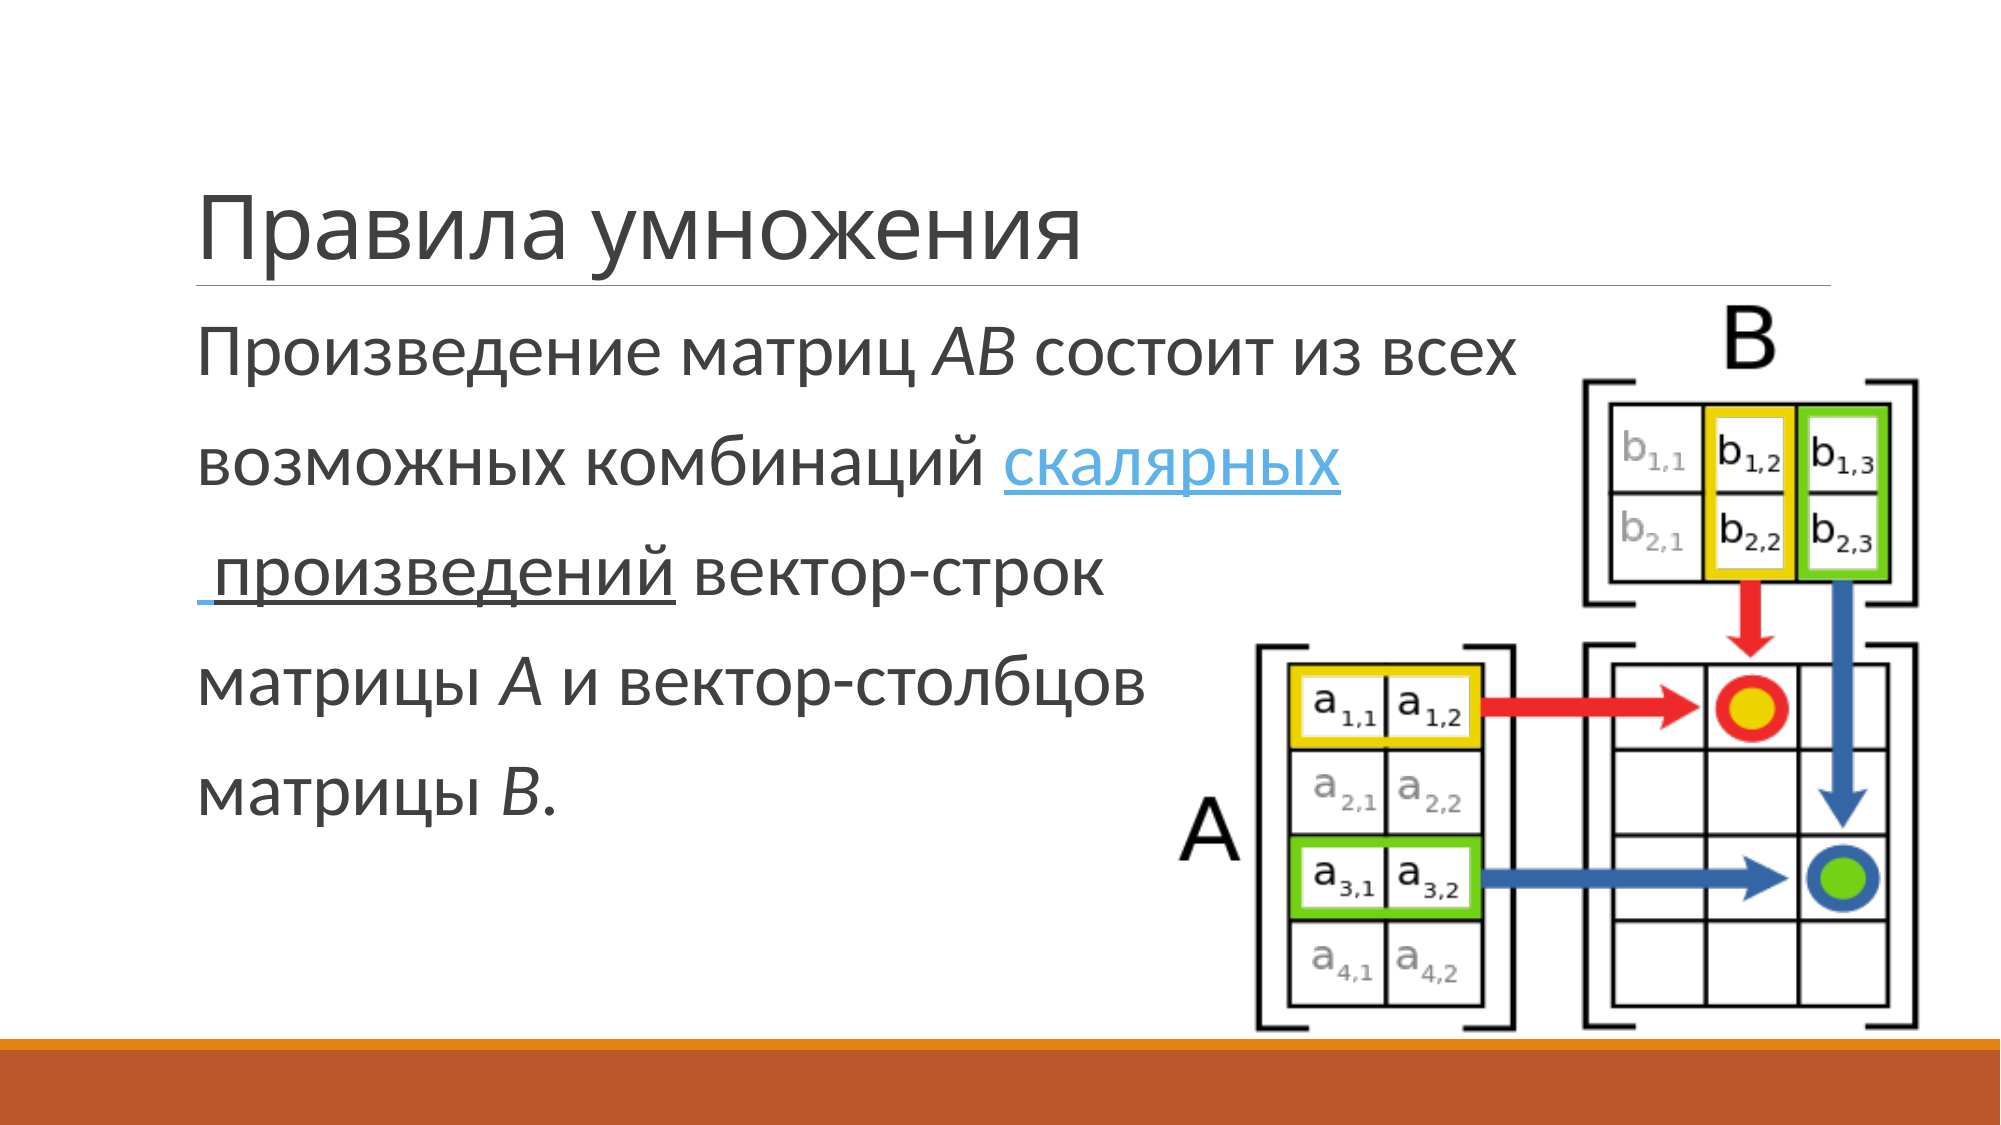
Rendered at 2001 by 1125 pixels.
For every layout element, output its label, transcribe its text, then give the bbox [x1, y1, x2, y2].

title Правила умножения [180, 47, 1830, 285]
picture [1170, 302, 2000, 1074]
list Произведение матриц AB состоит из всех возможных комбинаций скалярных произведений вектор-строк матрицы A и вектор-столбцов матрицы B. [180, 302, 1169, 963]
